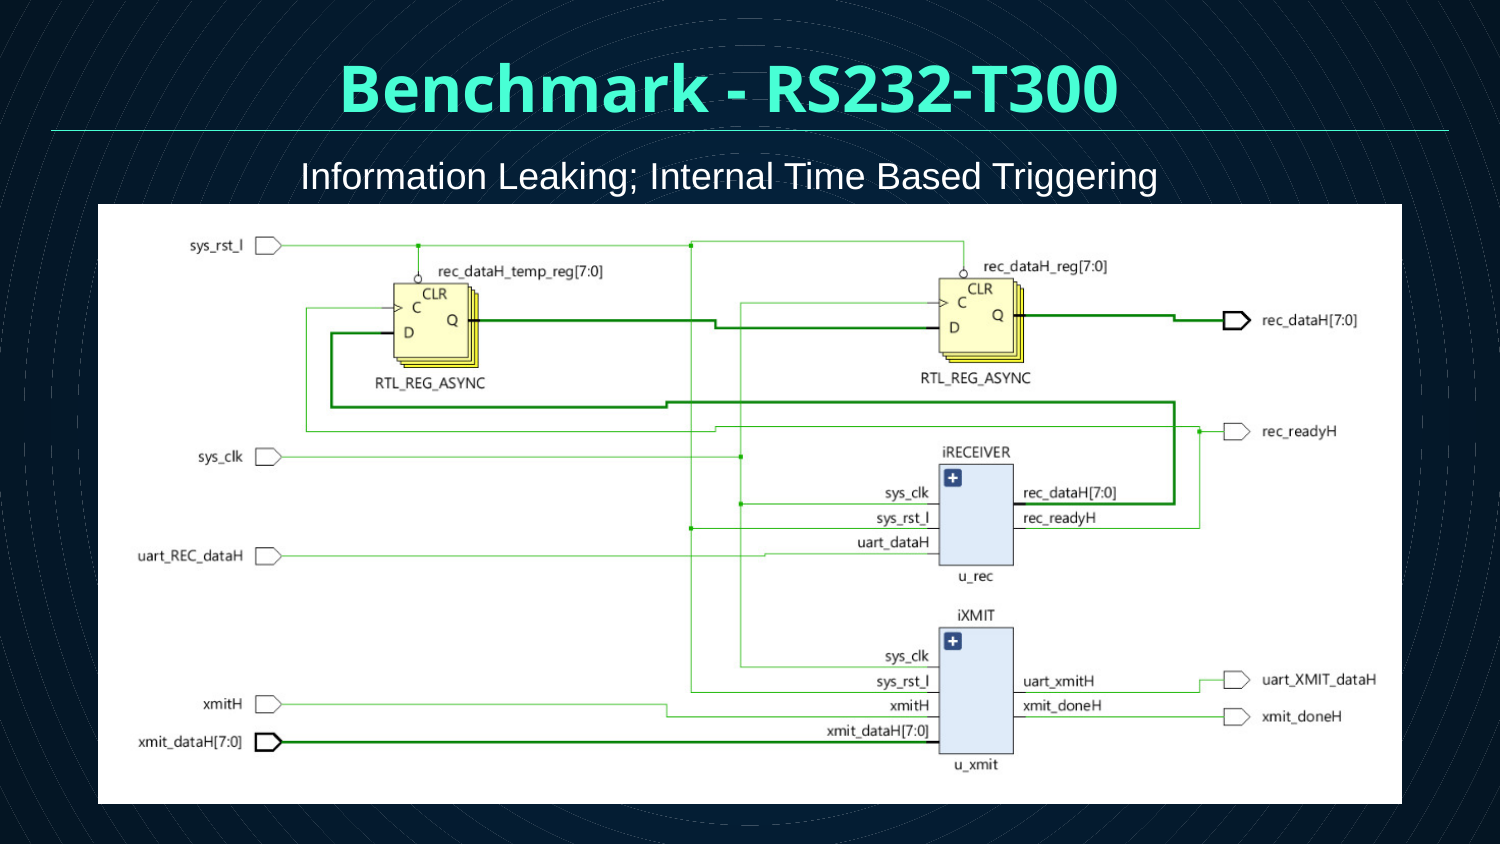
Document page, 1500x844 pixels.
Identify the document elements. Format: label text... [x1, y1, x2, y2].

picture [98, 203, 1402, 804]
title Benchmark - RS232-T300 [28, 48, 1431, 128]
list Information Leaking; Internal Time Based Triggering [272, 145, 1187, 202]
